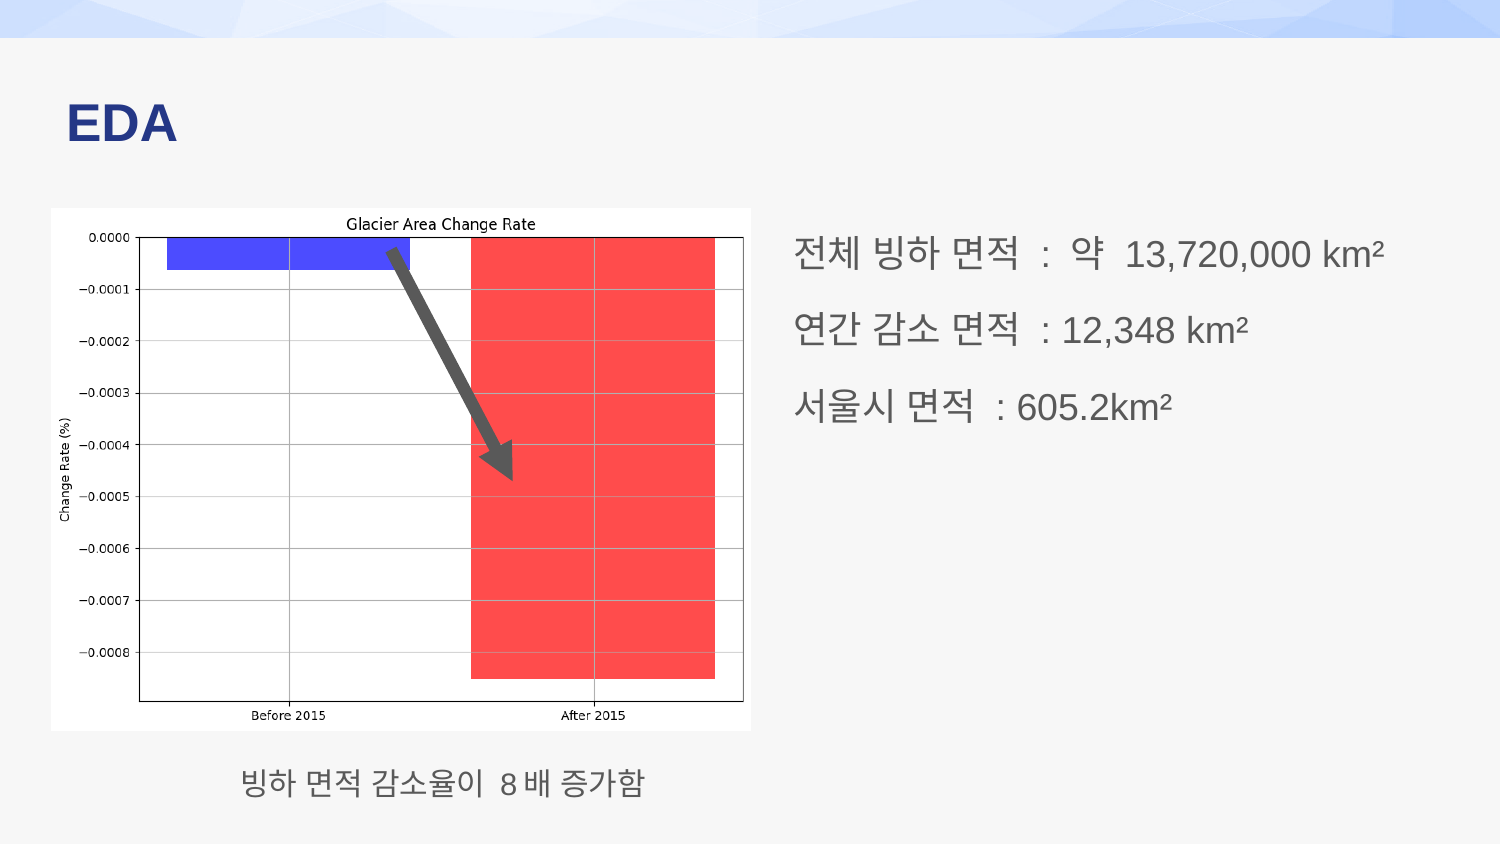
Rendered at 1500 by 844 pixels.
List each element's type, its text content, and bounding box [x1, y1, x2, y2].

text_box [390, 249, 513, 482]
picture [0, 0, 1500, 38]
list 전체 빙하 면적 : 약 13,720,000 km² 연간 감소 면적 : 12,348 km² 서울시 면적 : 605.2km² [778, 208, 1464, 799]
list 빙하 면적 감소율이 8배 증가함 [225, 743, 674, 826]
picture [50, 207, 751, 731]
title EDA [51, 72, 1449, 167]
